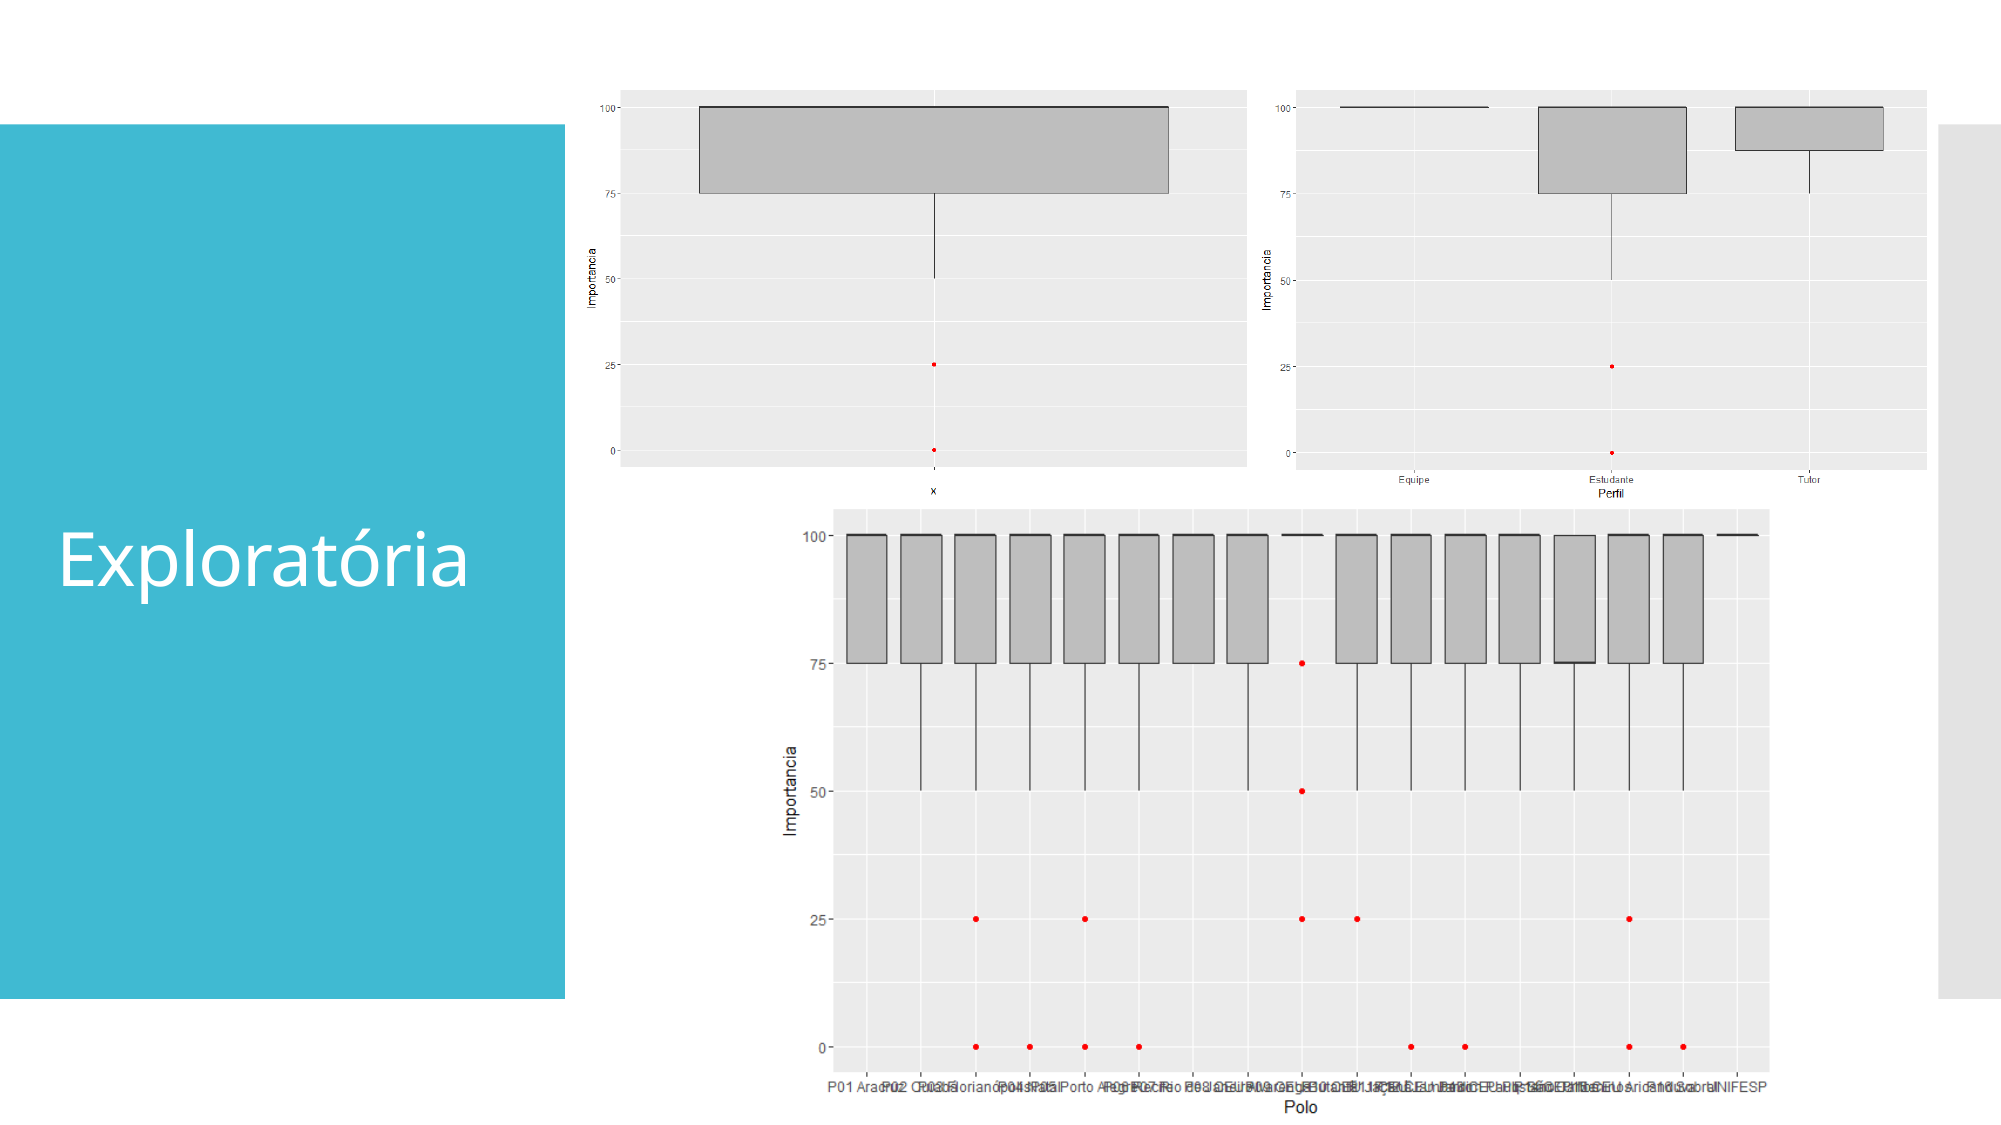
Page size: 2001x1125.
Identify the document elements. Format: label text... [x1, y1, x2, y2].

picture [577, 84, 1933, 1125]
title Exploratória [41, 184, 525, 940]
